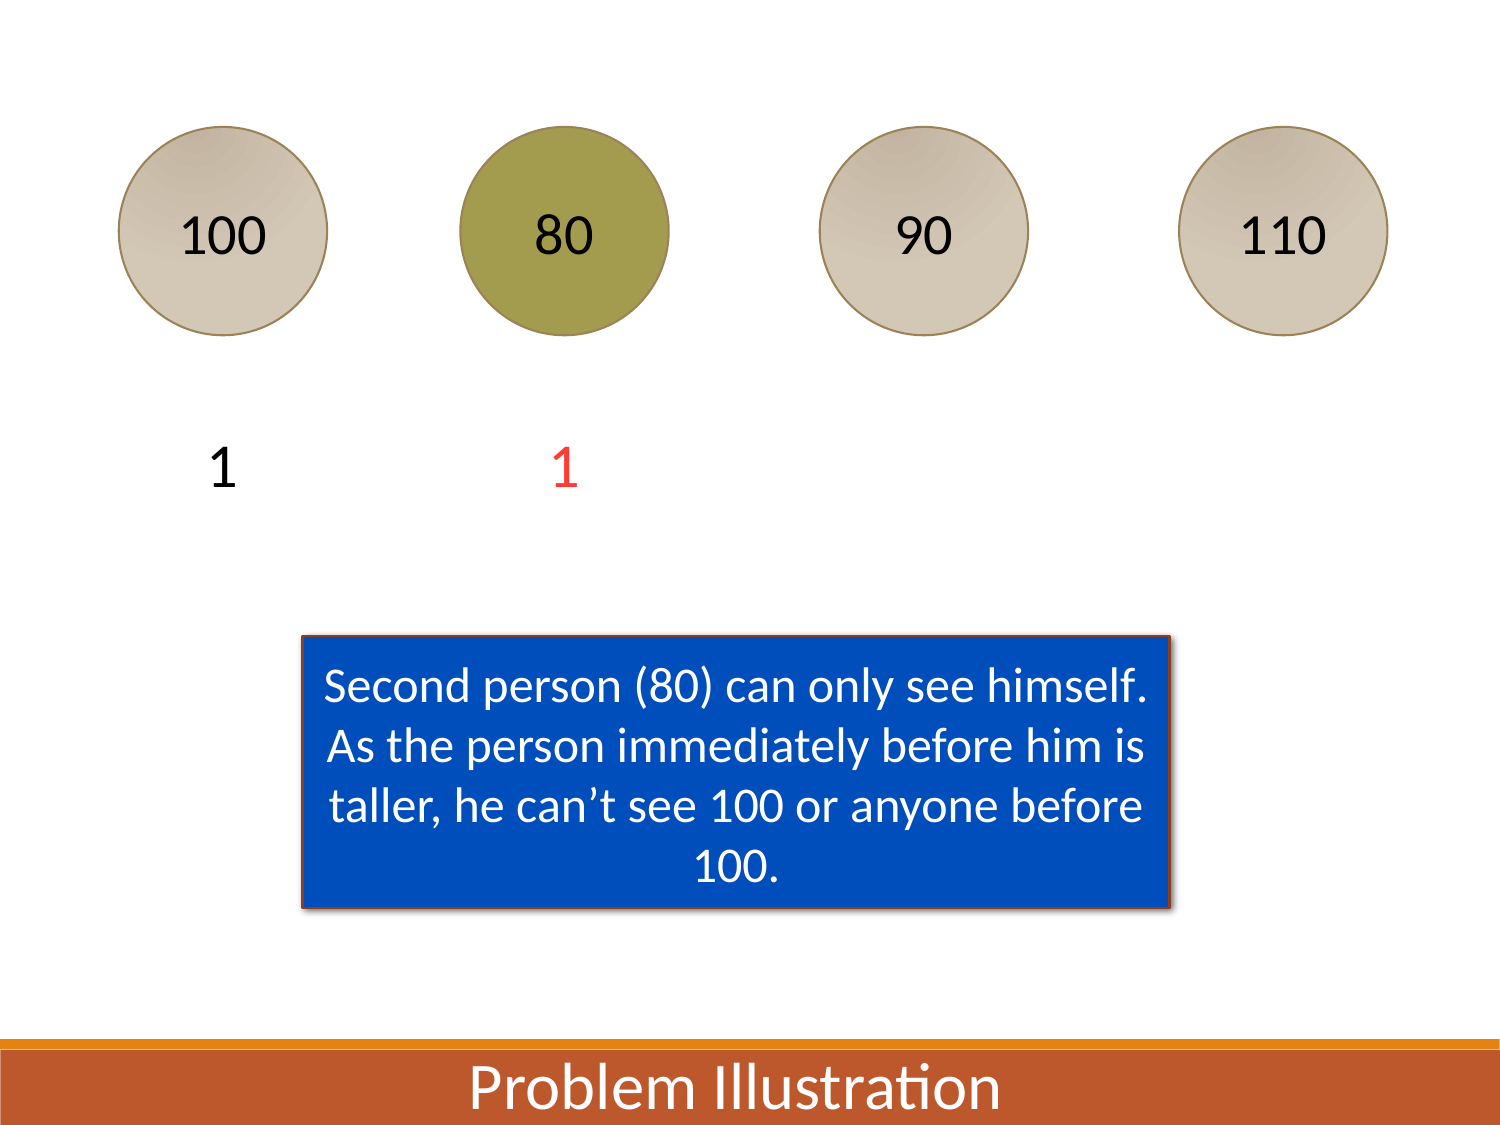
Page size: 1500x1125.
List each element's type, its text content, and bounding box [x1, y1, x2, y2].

text_box 1 [199, 417, 247, 508]
text_box 90 [819, 126, 1029, 336]
text_box Problem Illustration [417, 1035, 1055, 1125]
text_box 100 [118, 126, 328, 336]
text_box 110 [1179, 126, 1388, 336]
text_box 80 [460, 126, 669, 336]
text_box Second person (80) can only see himself. As the person immediately before him is taller, he can’t see 100 or anyone before 100. [302, 636, 1170, 909]
text_box 1 [541, 417, 588, 508]
